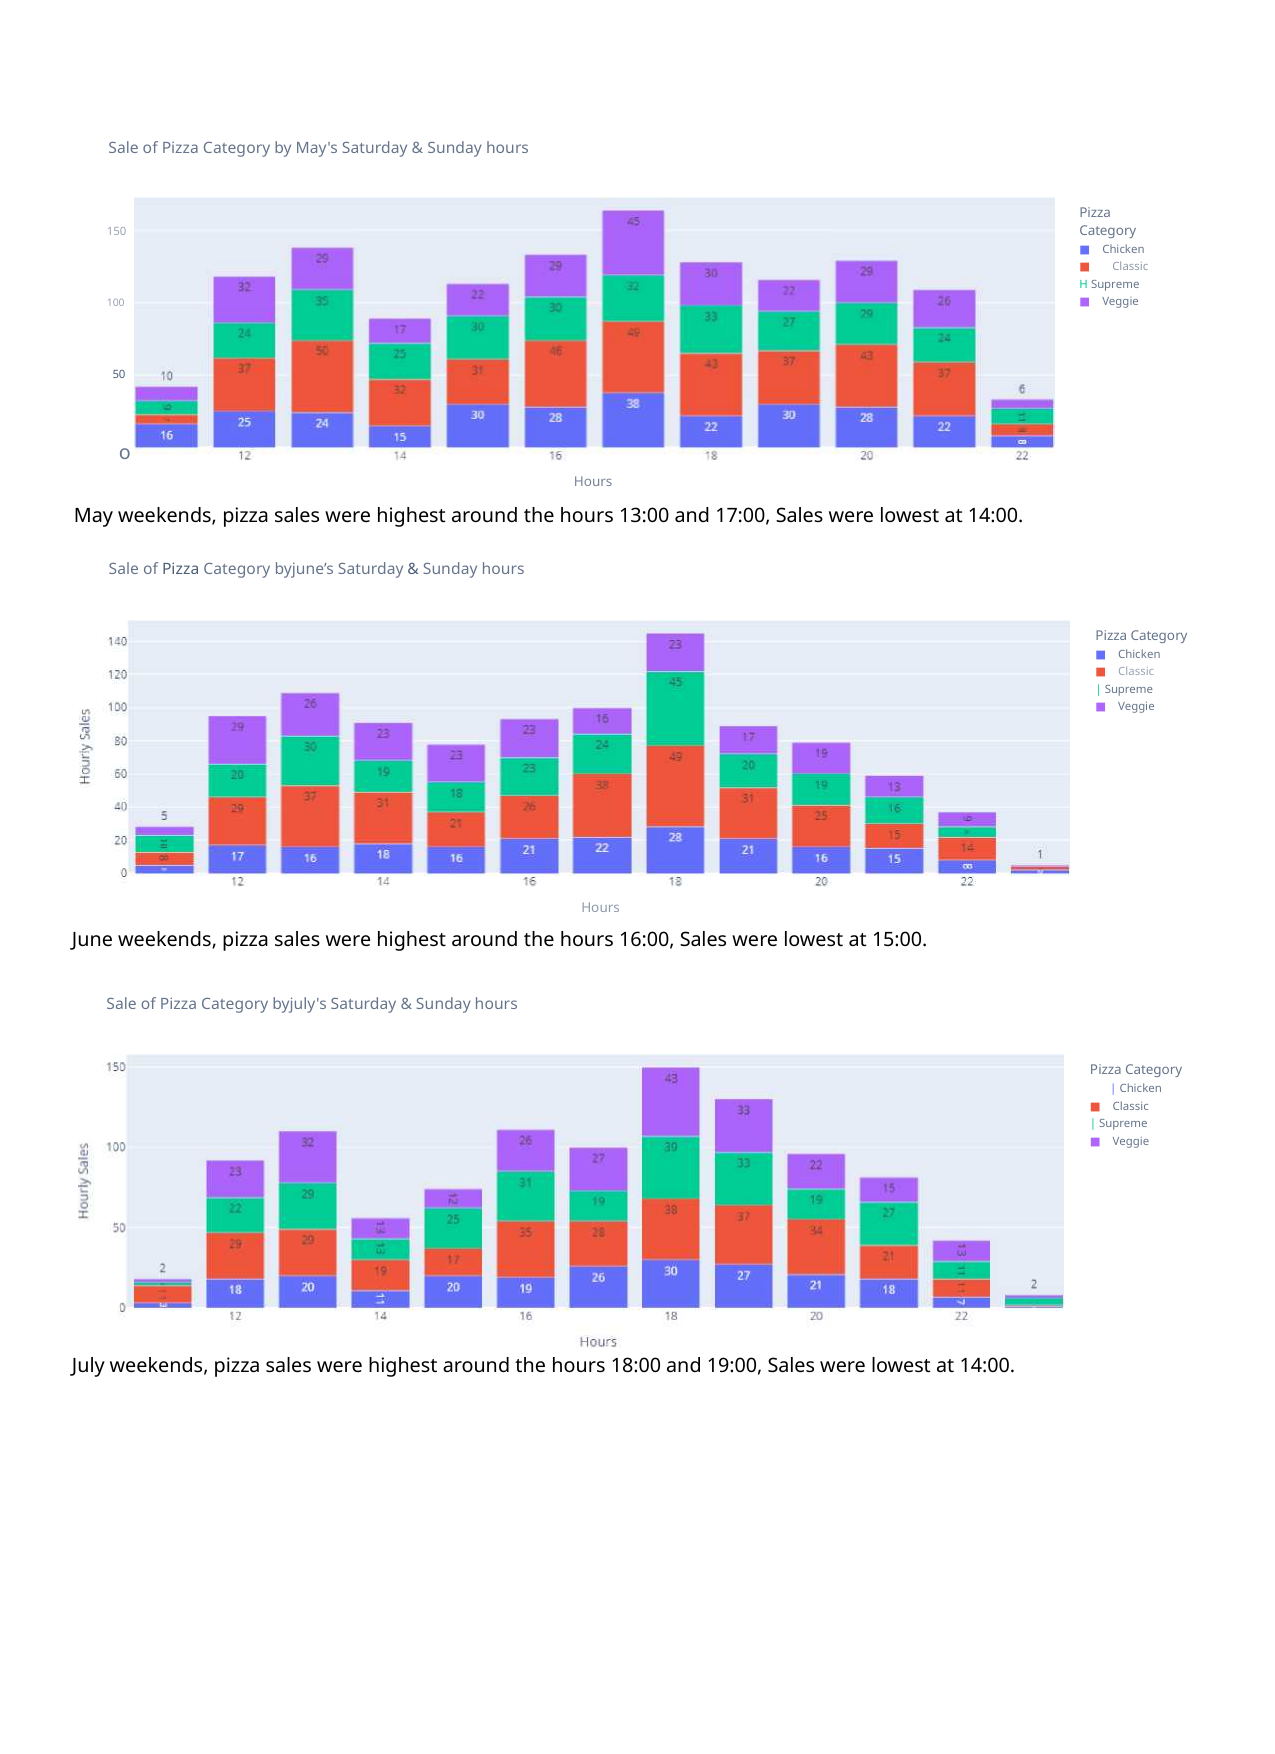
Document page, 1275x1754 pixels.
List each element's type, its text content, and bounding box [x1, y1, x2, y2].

text_box Sale of Pizza Category byjune’s Saturday & Sunday hours [108, 559, 536, 581]
text_box 50 [112, 367, 129, 382]
text_box 100 [106, 295, 129, 310]
picture [134, 197, 1055, 461]
text_box Pizza Category ■ Chicken ■ Classic H Supreme ■ Veggie [1079, 202, 1172, 291]
text_box Hours [573, 472, 615, 488]
text_box Hours [581, 899, 623, 915]
picture [77, 1054, 1065, 1348]
text_box Pizza Category ■ Chicken ■ Classic | Supreme ■ Veggie [1095, 625, 1189, 715]
picture [79, 620, 1070, 888]
text_box June weekends, pizza sales were highest around the hours 16:00, Sales were lowest at 15:00. [71, 926, 942, 952]
text_box o [118, 439, 129, 454]
text_box July weekends, pizza sales were highest around the hours 18:00 and 19:00, Sales were lowest at 14:00. [71, 1352, 1032, 1376]
text_box Sale of Pizza Category by May's Saturday & Sunday hours [108, 137, 529, 159]
text_box 150 [106, 223, 129, 239]
text_box Sale of Pizza Category byjuly's Saturday & Sunday hours [106, 993, 527, 1016]
text_box Pizza Category | Chicken ■ Classic | Supreme ■ Veggie [1089, 1059, 1183, 1149]
text_box May weekends, pizza sales were highest around the hours 13:00 and 17:00, Sales were lowest at 14:00. [73, 502, 1038, 528]
